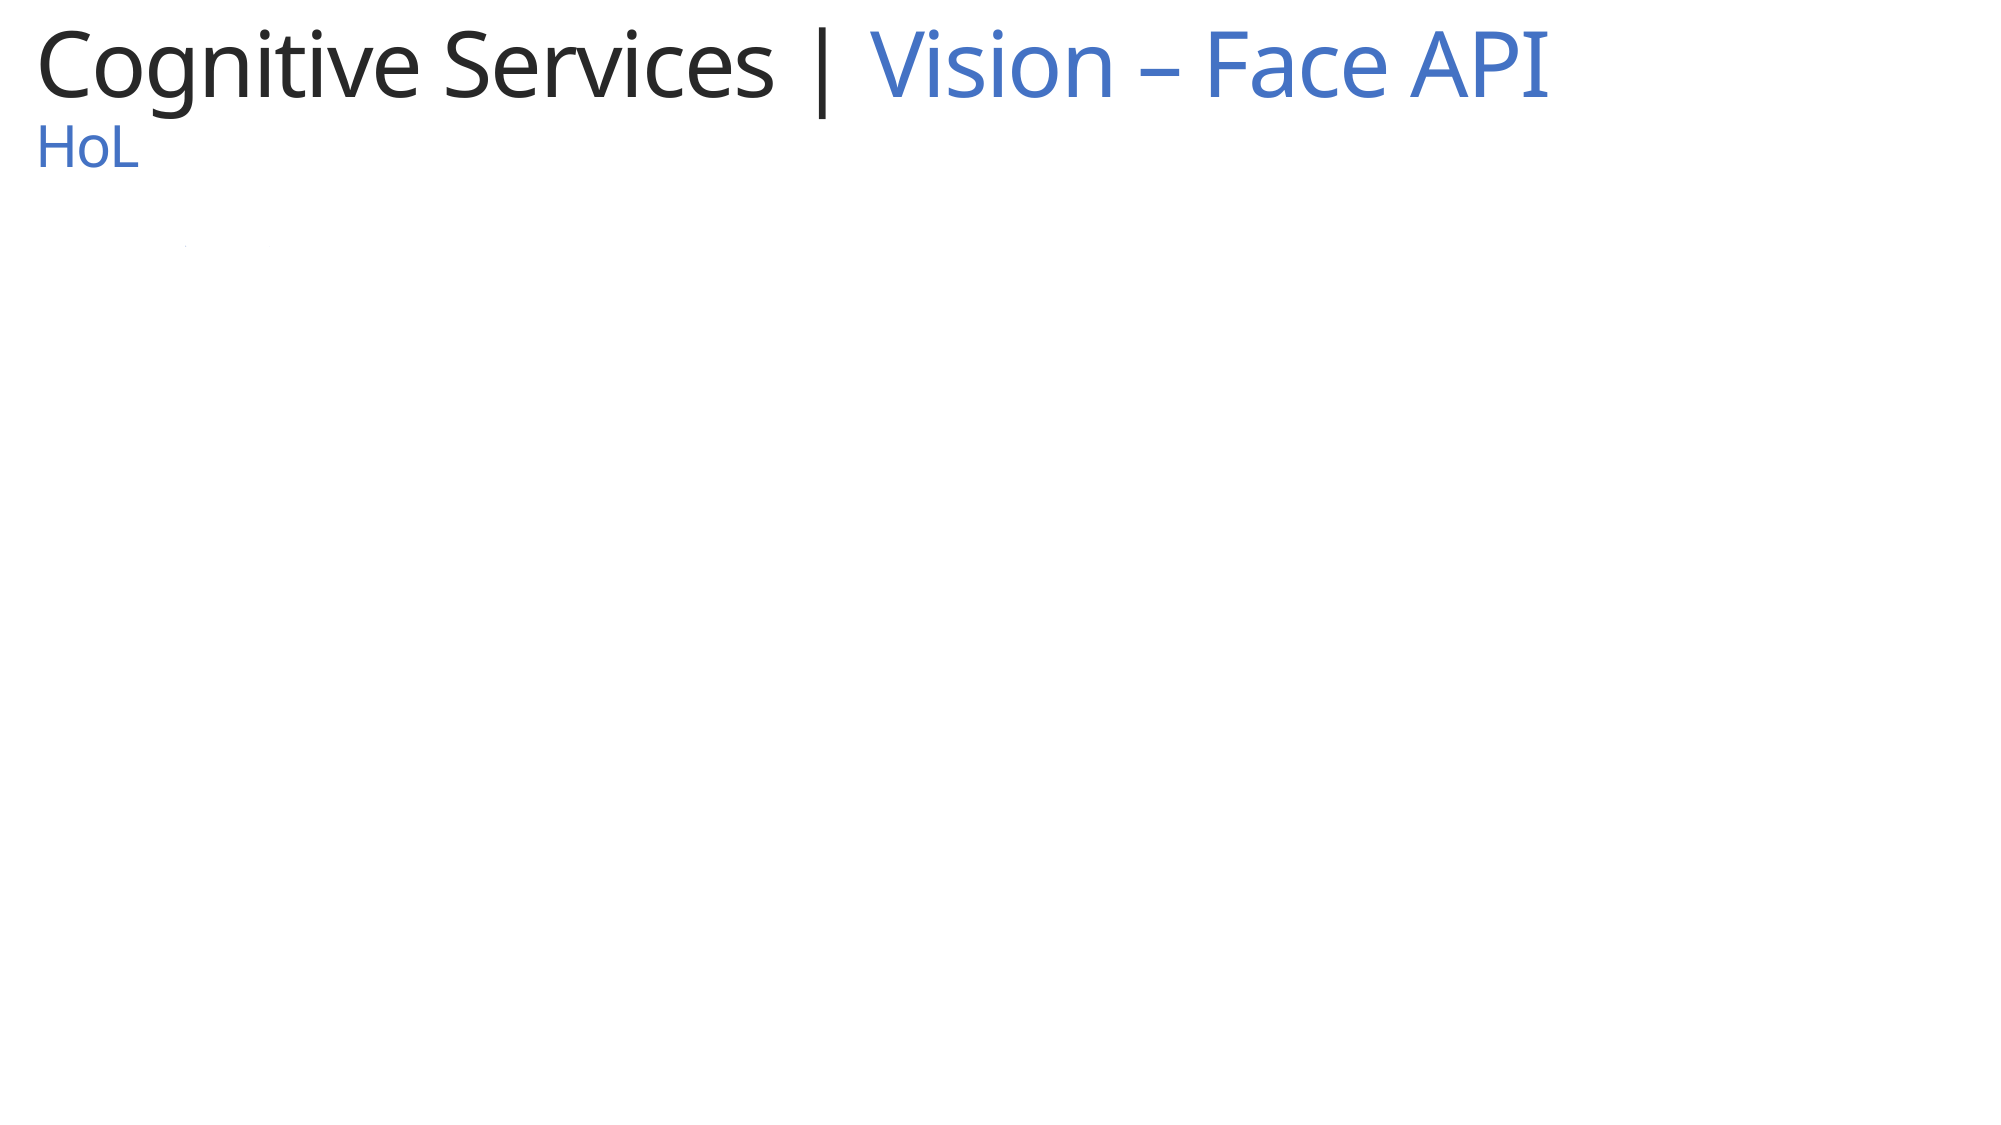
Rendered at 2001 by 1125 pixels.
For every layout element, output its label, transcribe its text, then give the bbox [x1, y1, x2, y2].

text_box Cognitive Services | Vision – Face API HoL . [20, 11, 2000, 347]
